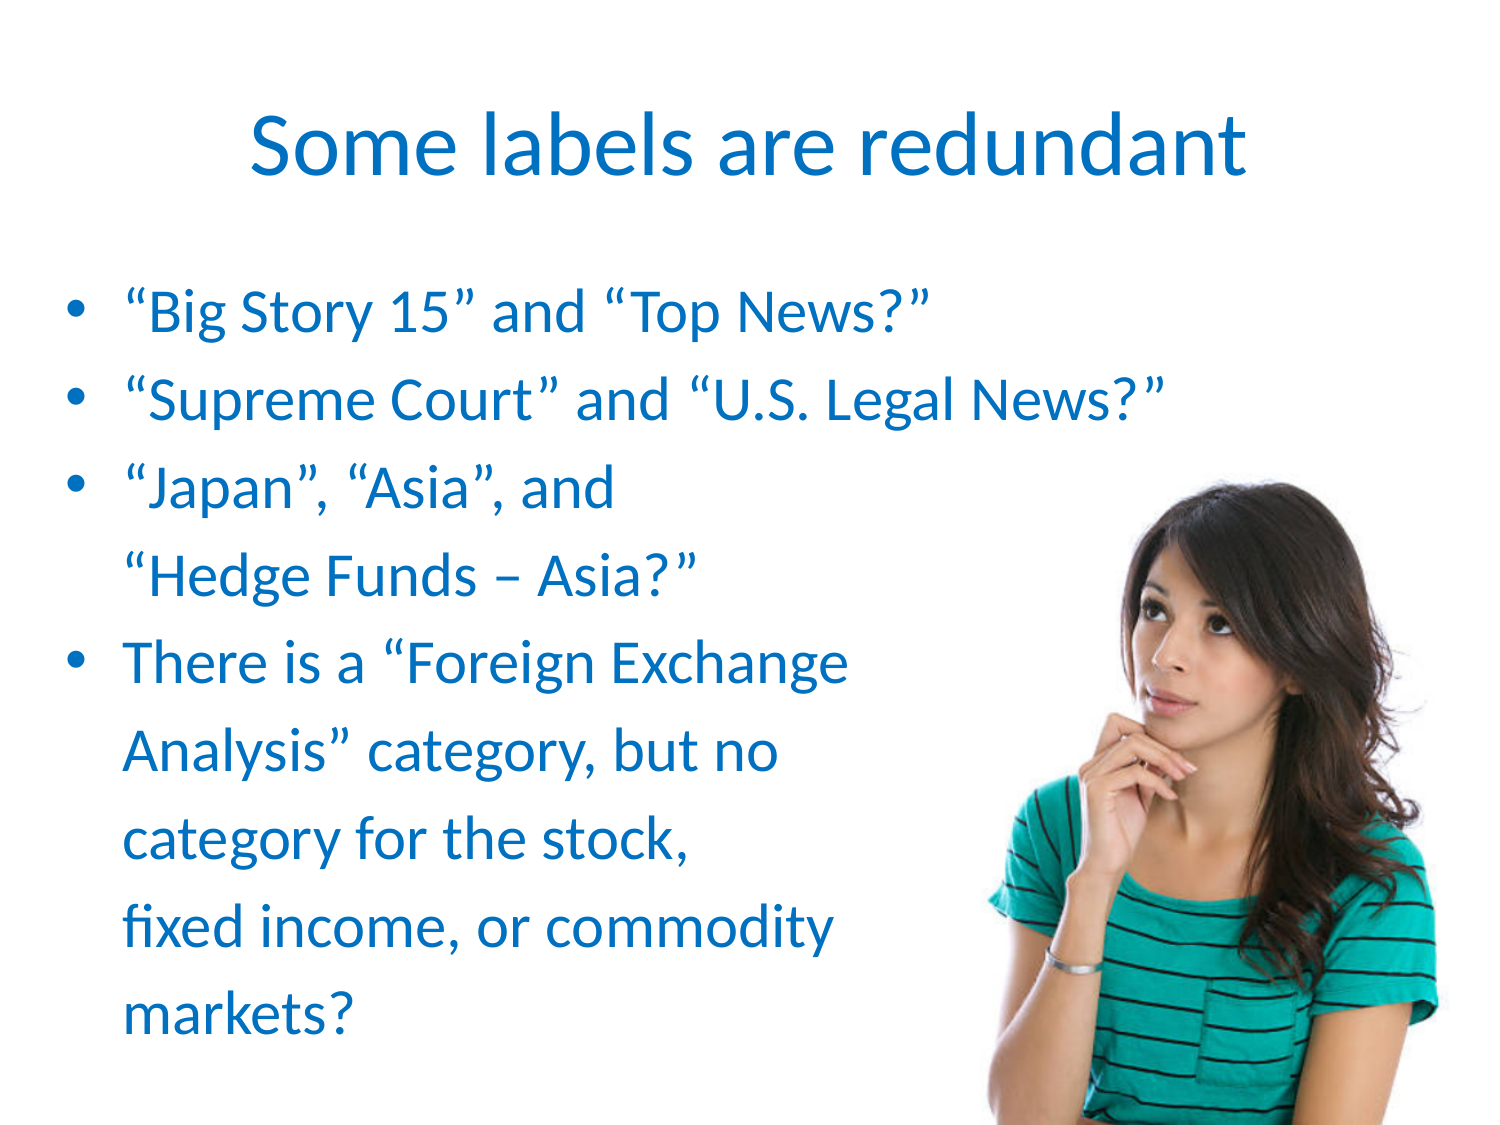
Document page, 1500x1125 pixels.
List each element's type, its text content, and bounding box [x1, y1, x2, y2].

title Some labels are redundant [75, 45, 1425, 233]
list “Big Story 15” and “Top News?” “Supreme Court” and “U.S. Legal News?” “Japan”, “Asia”, and “Hedge Funds – Asia?” There is a “Foreign Exchange Analysis” category, but no category for the stock, fixed income, or commodity markets? [50, 262, 1400, 1063]
picture [564, 412, 1500, 1125]
